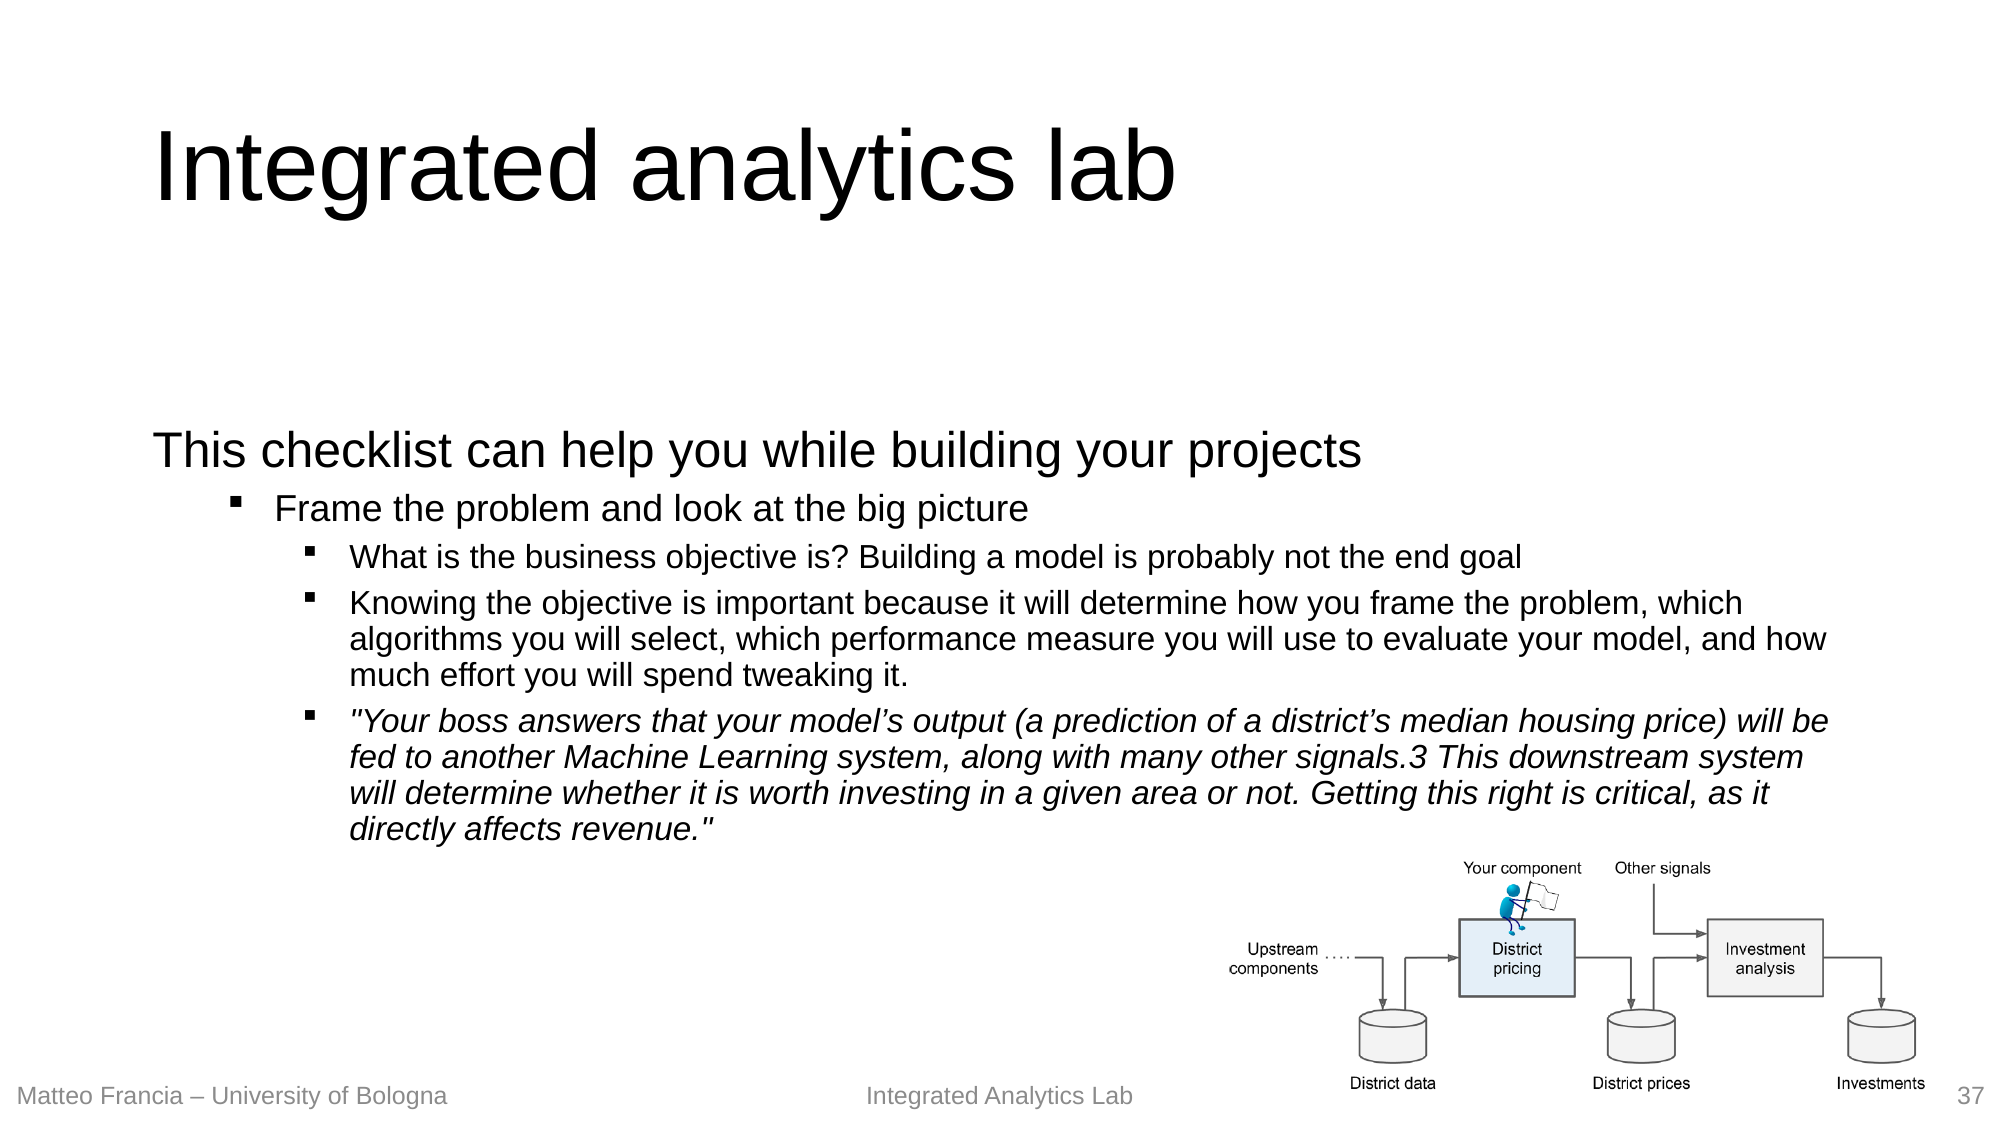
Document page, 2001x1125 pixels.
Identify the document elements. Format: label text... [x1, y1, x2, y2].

slide_number 37 [1550, 1065, 2000, 1125]
footer Matteo Francia – University of Bologna [0, 1065, 466, 1125]
title Integrated analytics lab [137, 59, 1863, 278]
list This checklist can help you while building your projects Frame the problem and look at the big picture What is the business objective is? Building a model is probably not the end goal Knowing the objective is important because it will determine how you frame the problem, which algorithms you will select, which performance measure you will use to evaluate your model, and how much effort you will spend tweaking it. "Your boss answers that your model’s output (a prediction of a district’s median housing price) will be fed to another Machine Learning system, along with many other signals.3 This downstream system will determine whether it is worth investing in a given area or not. Getting this right is critical, as it directly affects revenue." [137, 278, 1863, 993]
picture [1219, 852, 1930, 1095]
